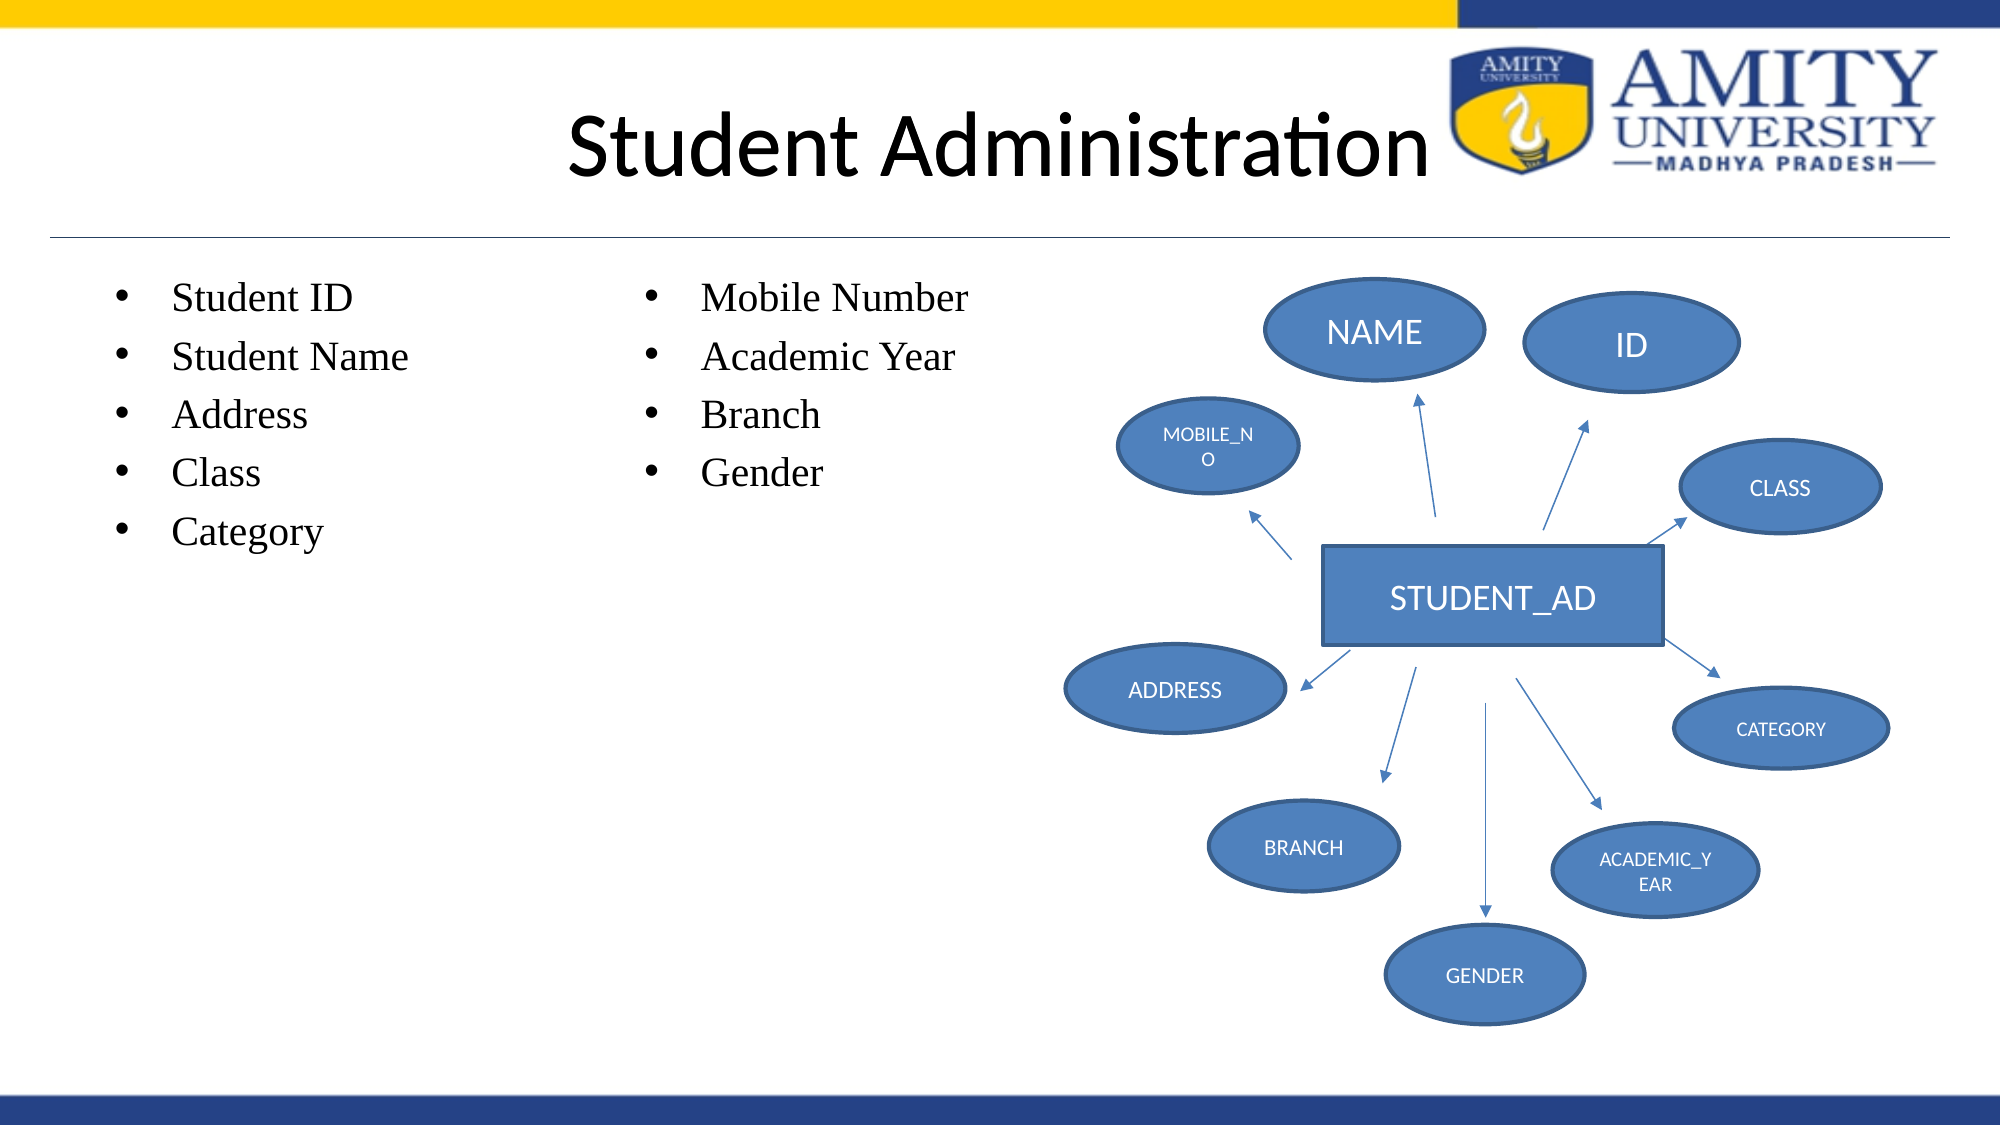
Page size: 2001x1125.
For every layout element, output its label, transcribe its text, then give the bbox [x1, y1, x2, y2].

text_box Student Administration [99, 46, 1900, 234]
text_box ADDRESS [1063, 641, 1288, 736]
text_box CATEGORY [1671, 685, 1891, 771]
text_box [1515, 677, 1603, 811]
text_box BRANCH [1206, 798, 1402, 894]
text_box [1643, 516, 1688, 548]
text_box GENDER [1383, 922, 1587, 1027]
text_box ACADEMIC_YEAR [1550, 821, 1761, 920]
text_box ID [1522, 290, 1742, 395]
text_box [1417, 393, 1436, 518]
text_box MOBILE_NO [1115, 396, 1301, 496]
list Student ID Student Name Address Class Category [99, 262, 984, 1005]
text_box NAME [1263, 276, 1487, 383]
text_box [1640, 621, 1721, 679]
text_box STUDENT_AD [1321, 544, 1665, 647]
picture [0, 0, 2000, 1125]
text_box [1542, 419, 1589, 531]
list Mobile Number Academic Year Branch Gender [629, 262, 1356, 907]
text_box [1299, 649, 1351, 692]
text_box CLASS [1678, 437, 1883, 536]
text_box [1248, 510, 1292, 560]
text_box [1382, 666, 1417, 784]
